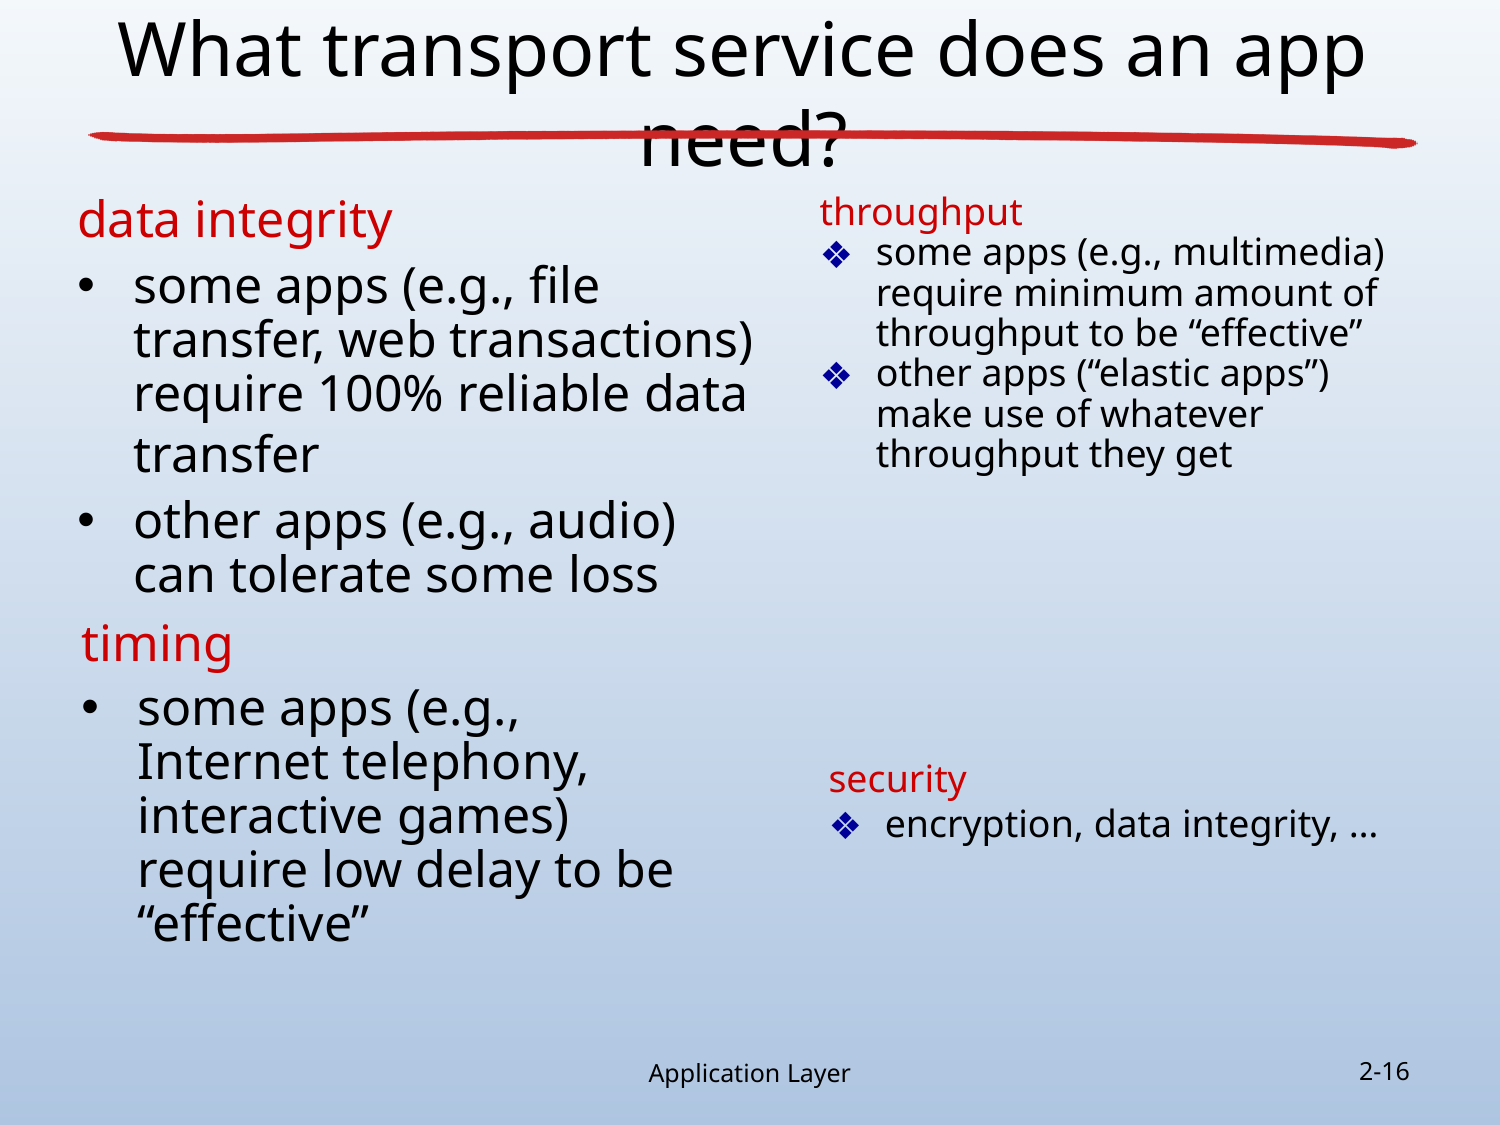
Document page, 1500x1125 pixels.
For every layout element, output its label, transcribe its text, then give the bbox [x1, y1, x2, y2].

title What transport service does an app need? [62, 0, 1425, 186]
picture [82, 124, 1433, 154]
footer Application Layer [512, 1042, 988, 1103]
text_box throughput some apps (e.g., multimedia) require minimum amount of throughput to be “effective” other apps (“elastic apps”) make use of whatever throughput they get [804, 180, 1451, 733]
list data integrity some apps (e.g., file transfer, web transactions) require 100% reliable data transfer other apps (e.g., audio) can tolerate some loss [62, 187, 771, 647]
text_box security encryption, data integrity, … [813, 747, 1460, 956]
slide_number 2-‹#› [1074, 1042, 1425, 1103]
list timing some apps (e.g., Internet telephony, interactive games) require low delay to be “effective” [66, 610, 692, 1012]
